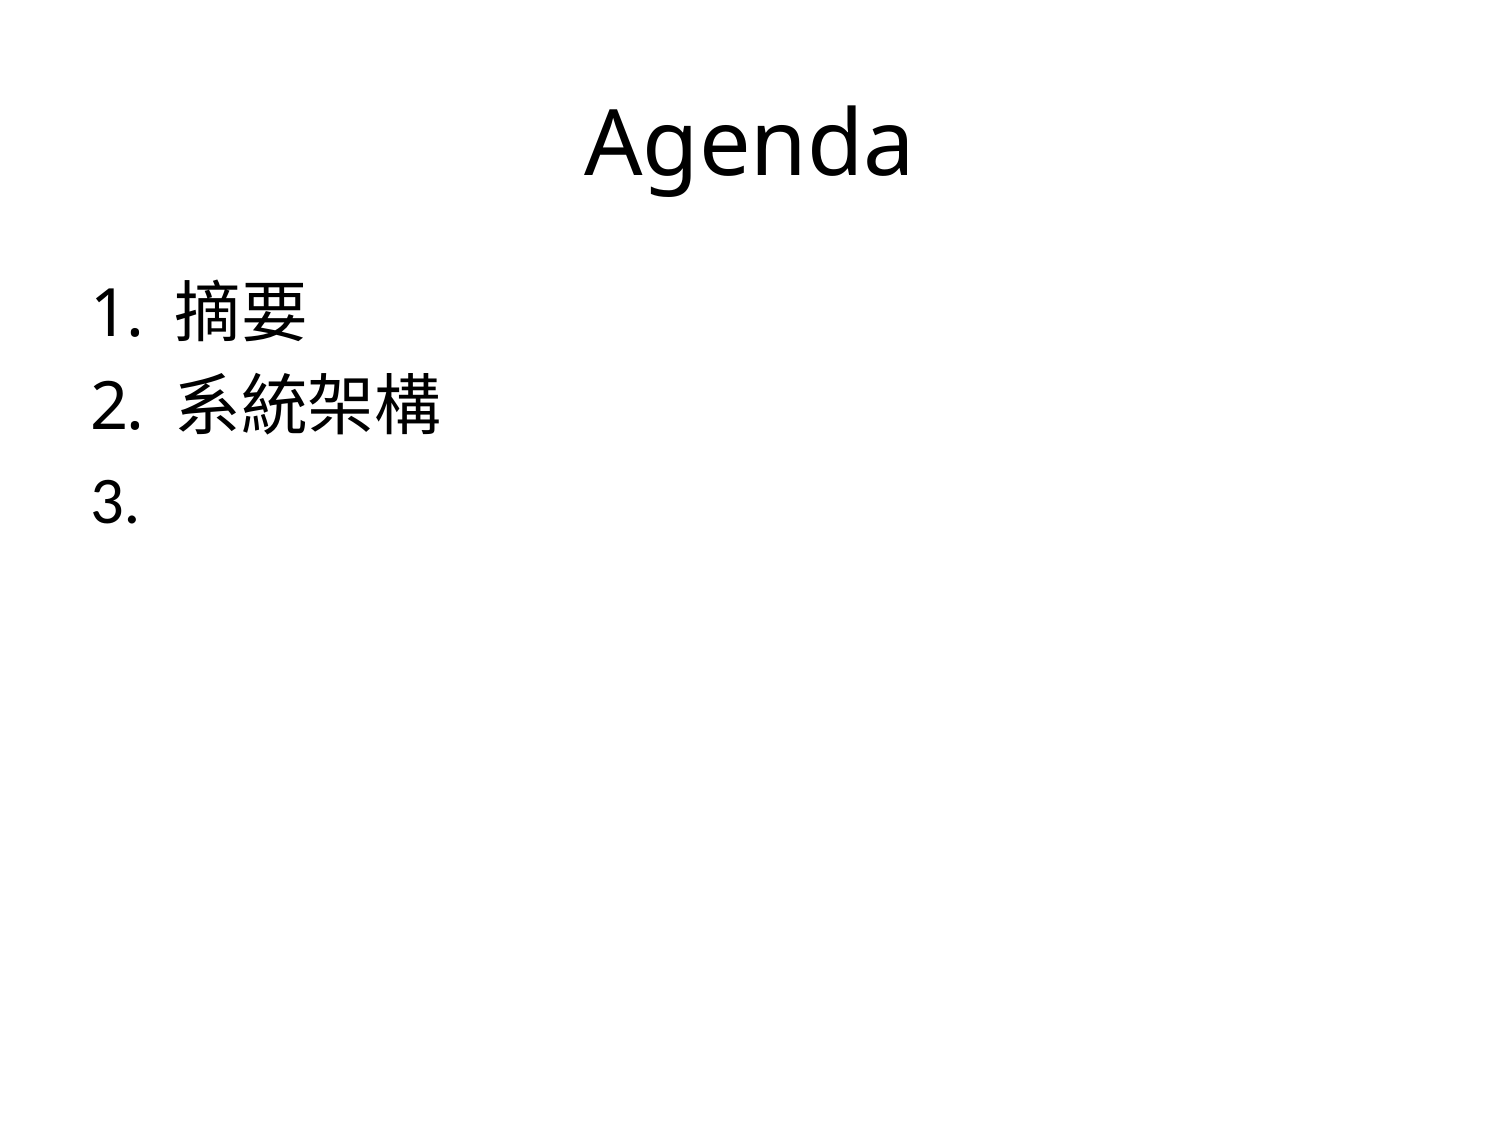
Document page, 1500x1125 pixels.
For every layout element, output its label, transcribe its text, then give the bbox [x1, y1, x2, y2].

title Agenda [75, 45, 1425, 233]
list 摘要 系統架構 [75, 262, 1425, 1005]
